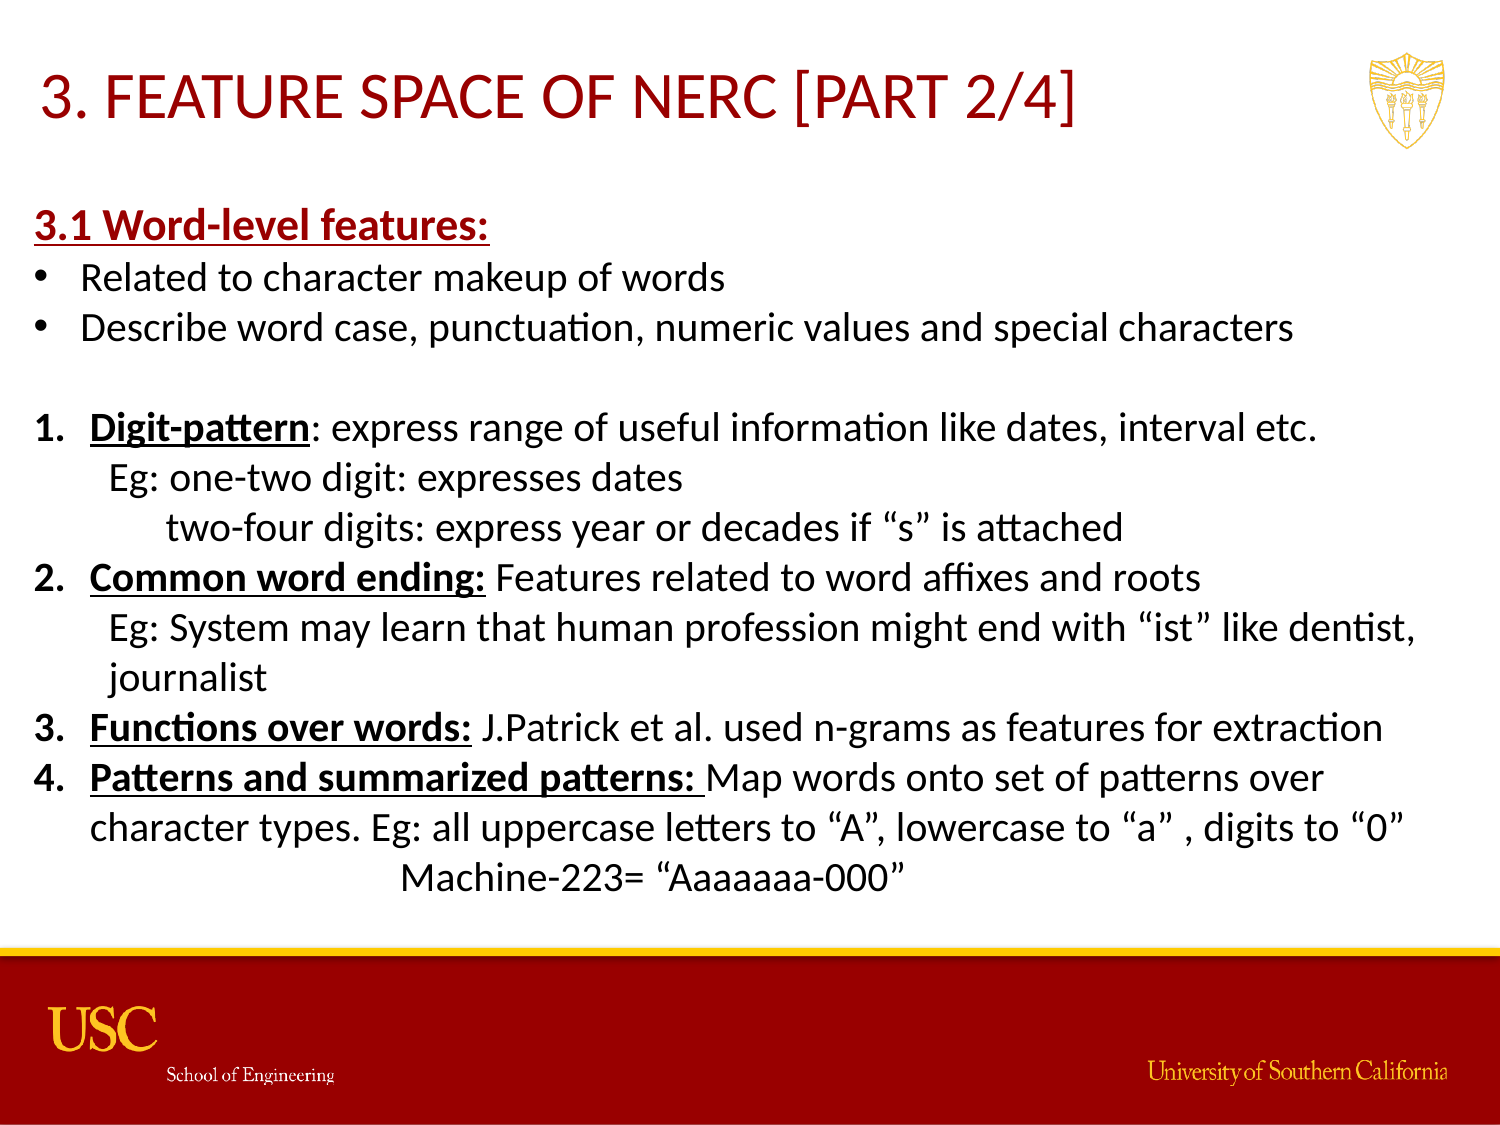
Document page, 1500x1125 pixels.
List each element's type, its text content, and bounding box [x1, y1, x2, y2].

text_box 3. FEATURE SPACE OF NERC [PART 2/4] [24, 44, 1094, 140]
text_box 3.1 Word-level features: Related to character makeup of words Describe word case, punctuation, numeric values and special characters Digit-pattern: express range of useful information like dates, interval etc. Eg: one-two digit: expresses dates two-four digits: express year or decades if “s” is attached Common word ending: Features related to word affixes and roots Eg: System may learn that human profession might end with “ist” like dentist, journalist Functions over words: J.Patrick et al. used n-grams as features for extraction Patterns and summarized patterns: Map words onto set of patterns over character types. Eg: all uppercase letters to “A”, lowercase to “a” , digits to “0” Machine-223= “Aaaaaaa-000” [18, 187, 1465, 908]
